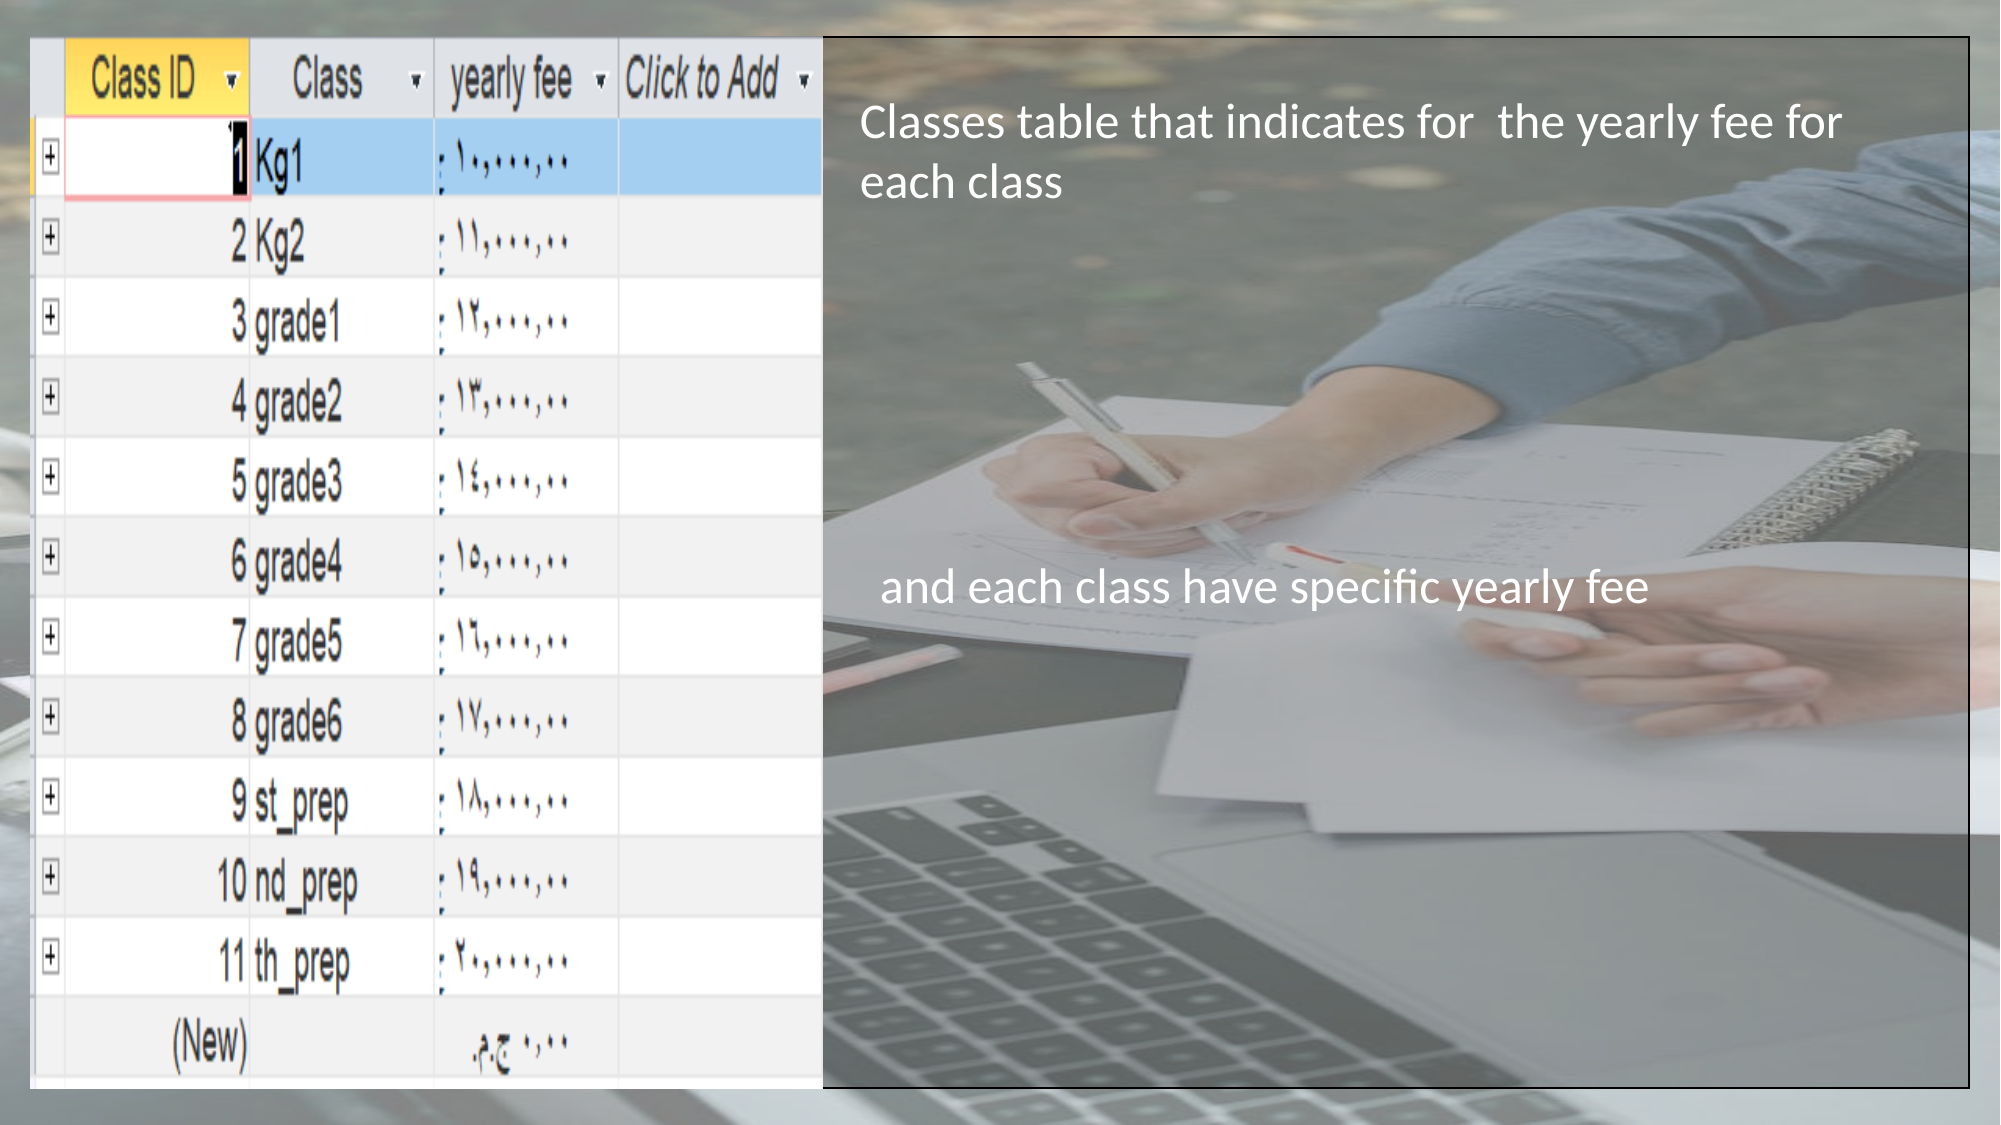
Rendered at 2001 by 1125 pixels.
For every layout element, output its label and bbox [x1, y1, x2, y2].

text_box [0, 0, 2000, 1125]
picture [30, 36, 823, 1089]
